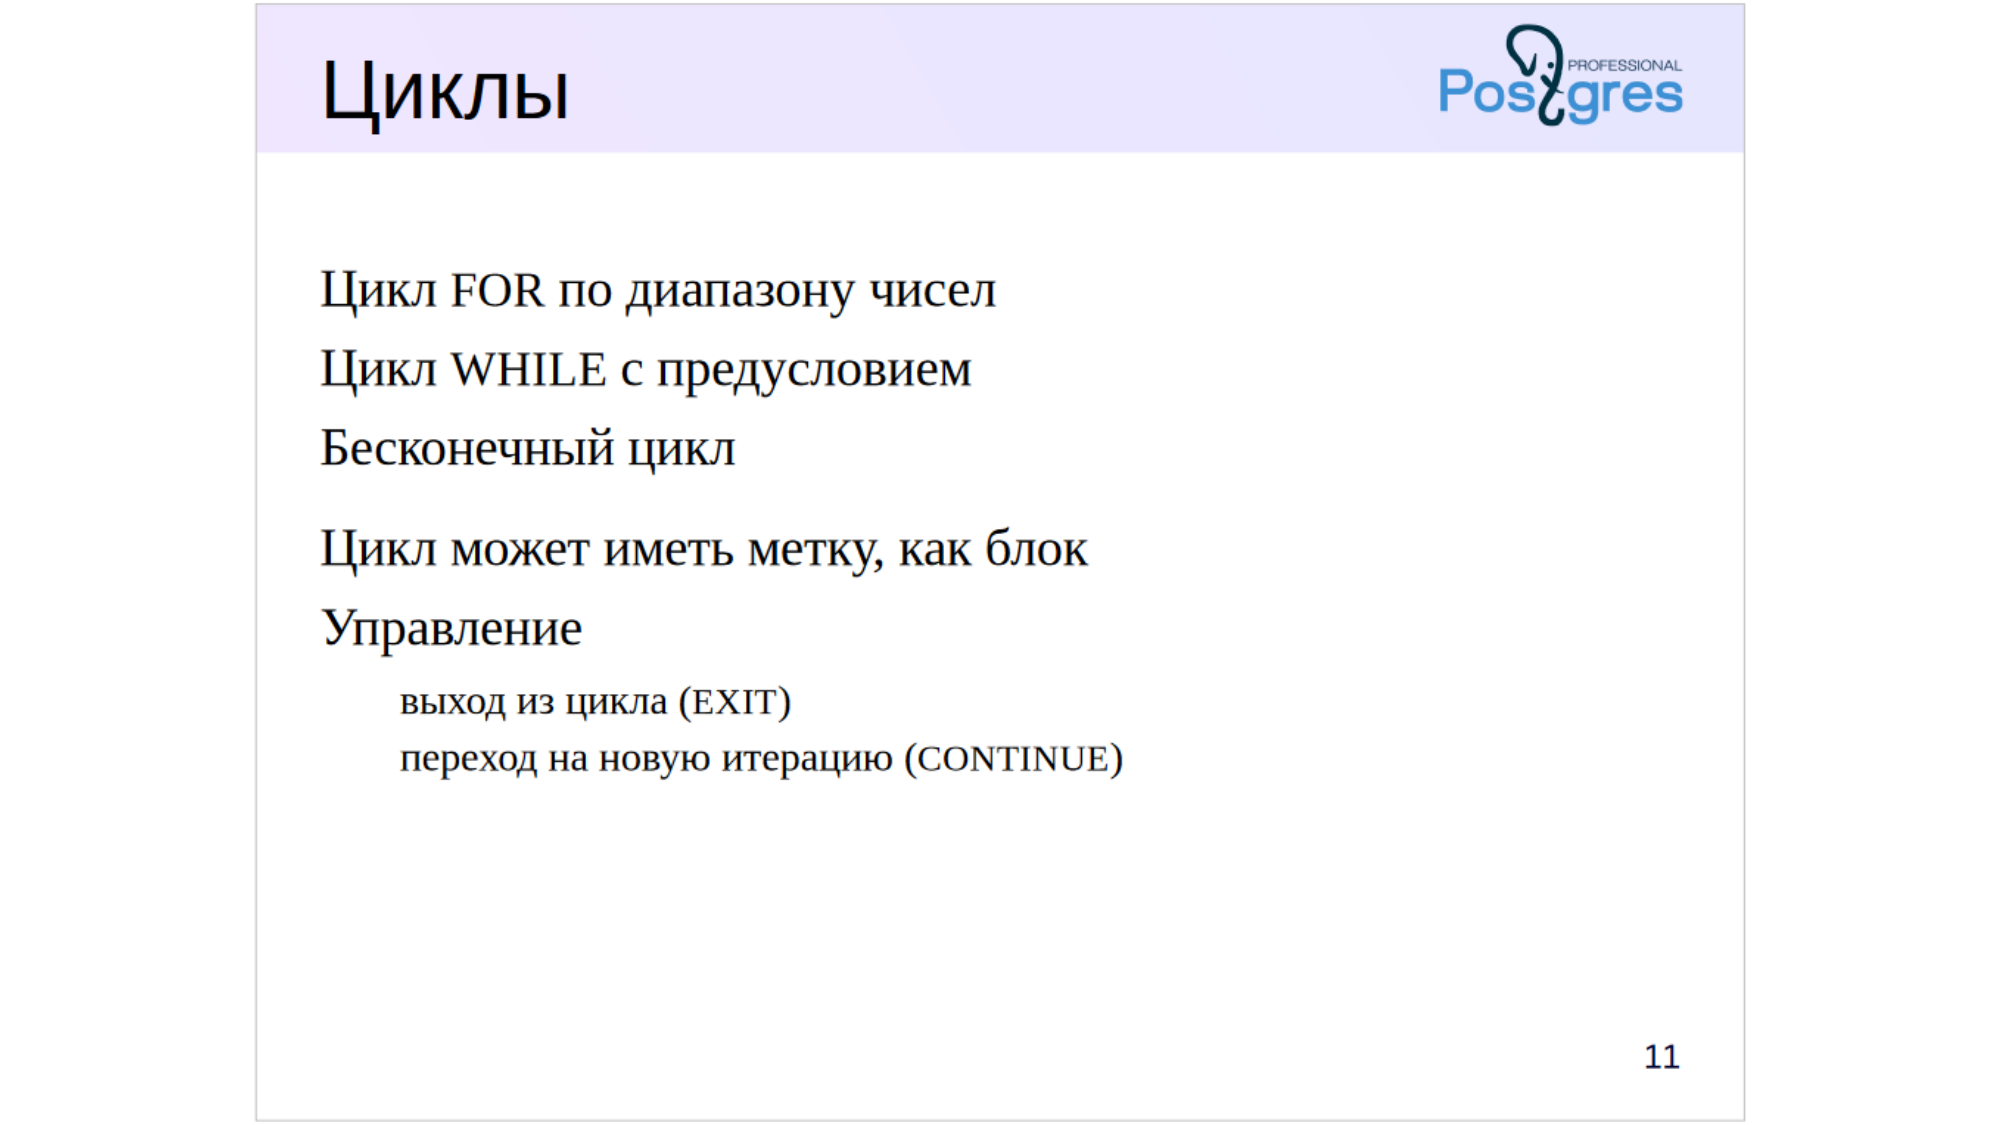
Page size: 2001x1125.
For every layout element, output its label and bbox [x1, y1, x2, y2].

picture [250, 0, 1750, 1125]
